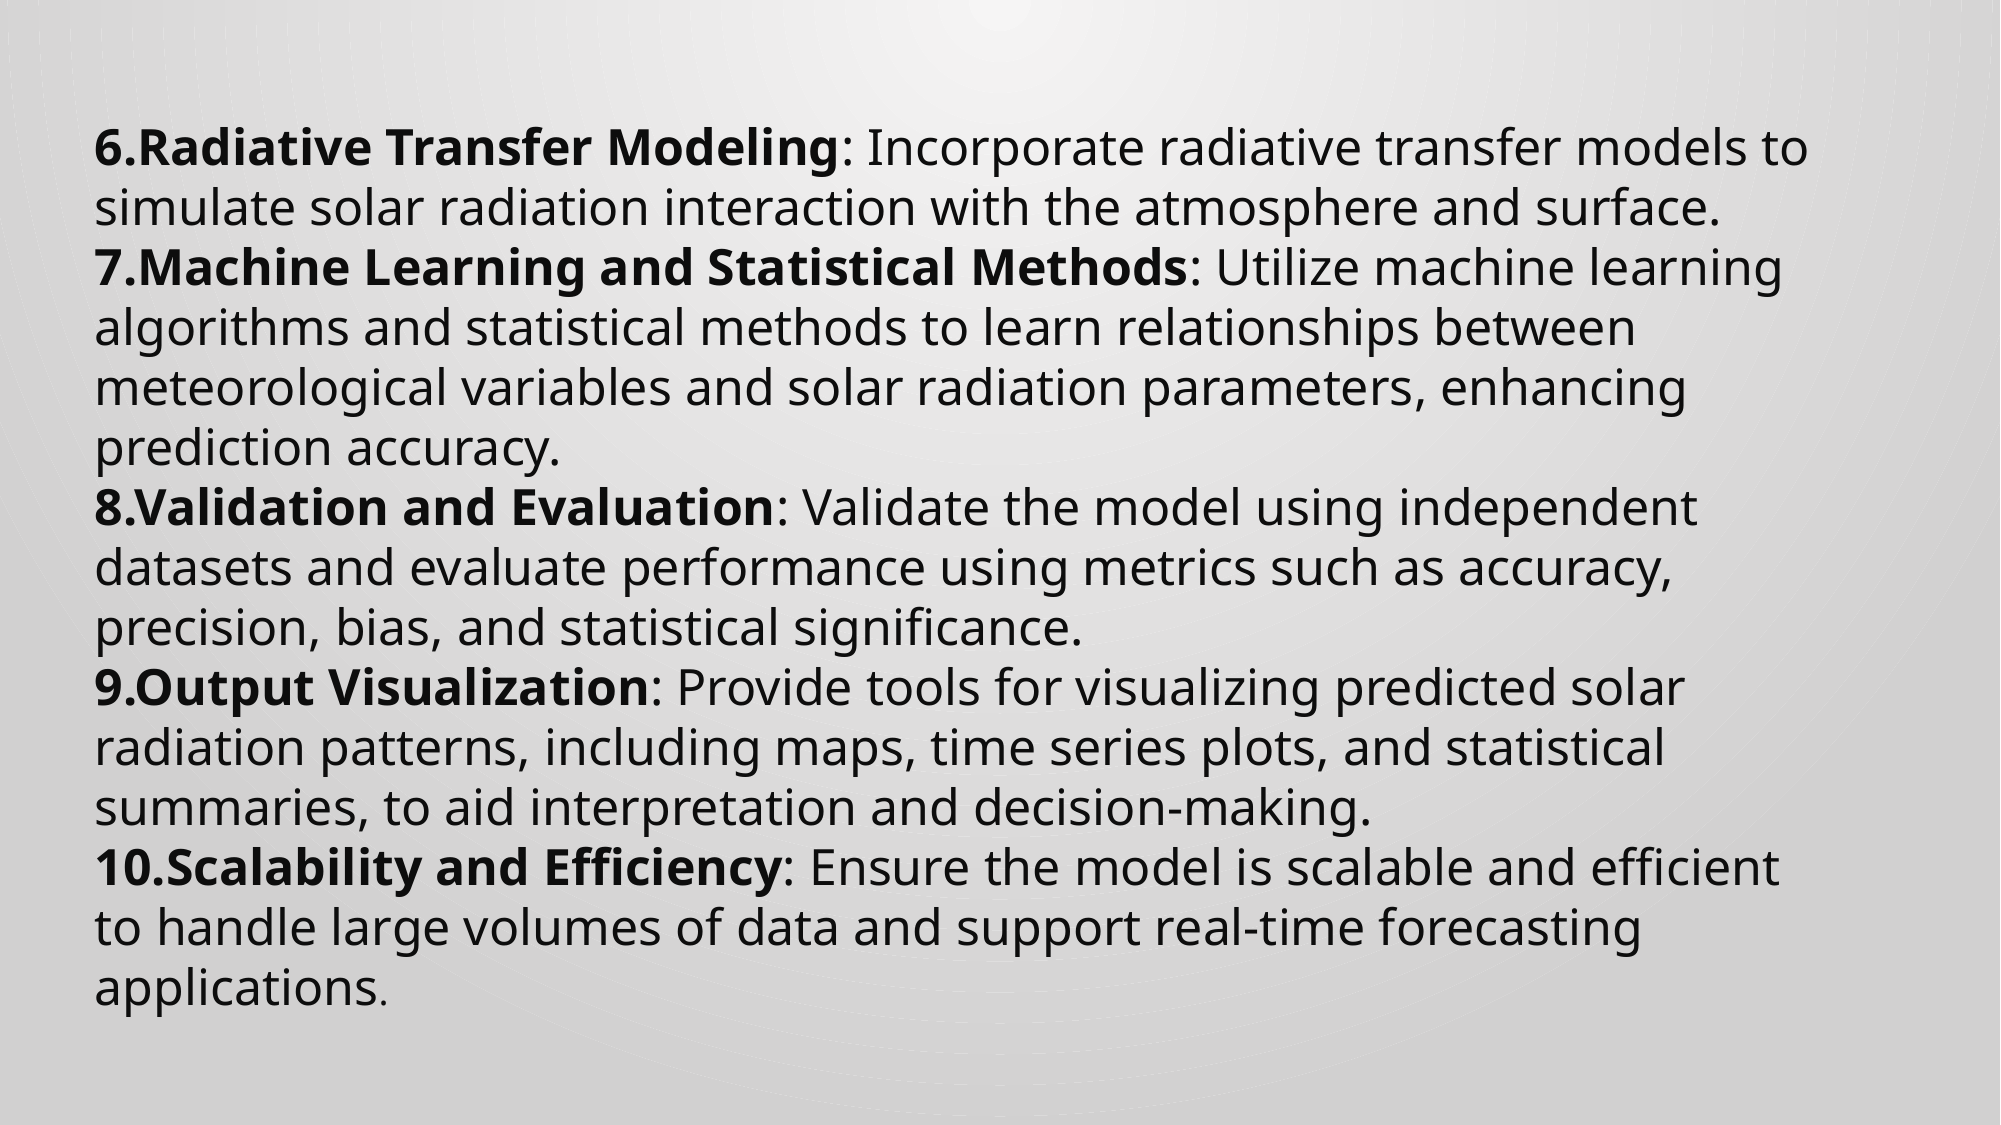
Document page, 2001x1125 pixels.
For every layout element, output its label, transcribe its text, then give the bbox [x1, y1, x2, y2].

text_box 6.Radiative Transfer Modeling: Incorporate radiative transfer models to simulate solar radiation interaction with the atmosphere and surface. 7.Machine Learning and Statistical Methods: Utilize machine learning algorithms and statistical methods to learn relationships between meteorological variables and solar radiation parameters, enhancing prediction accuracy. 8.Validation and Evaluation: Validate the model using independent datasets and evaluate performance using metrics such as accuracy, precision, bias, and statistical significance. 9.Output Visualization: Provide tools for visualizing predicted solar radiation patterns, including maps, time series plots, and statistical summaries, to aid interpretation and decision-making. 10.Scalability and Efficiency: Ensure the model is scalable and efficient to handle large volumes of data and support real-time forecasting applications. [80, 47, 1836, 1023]
